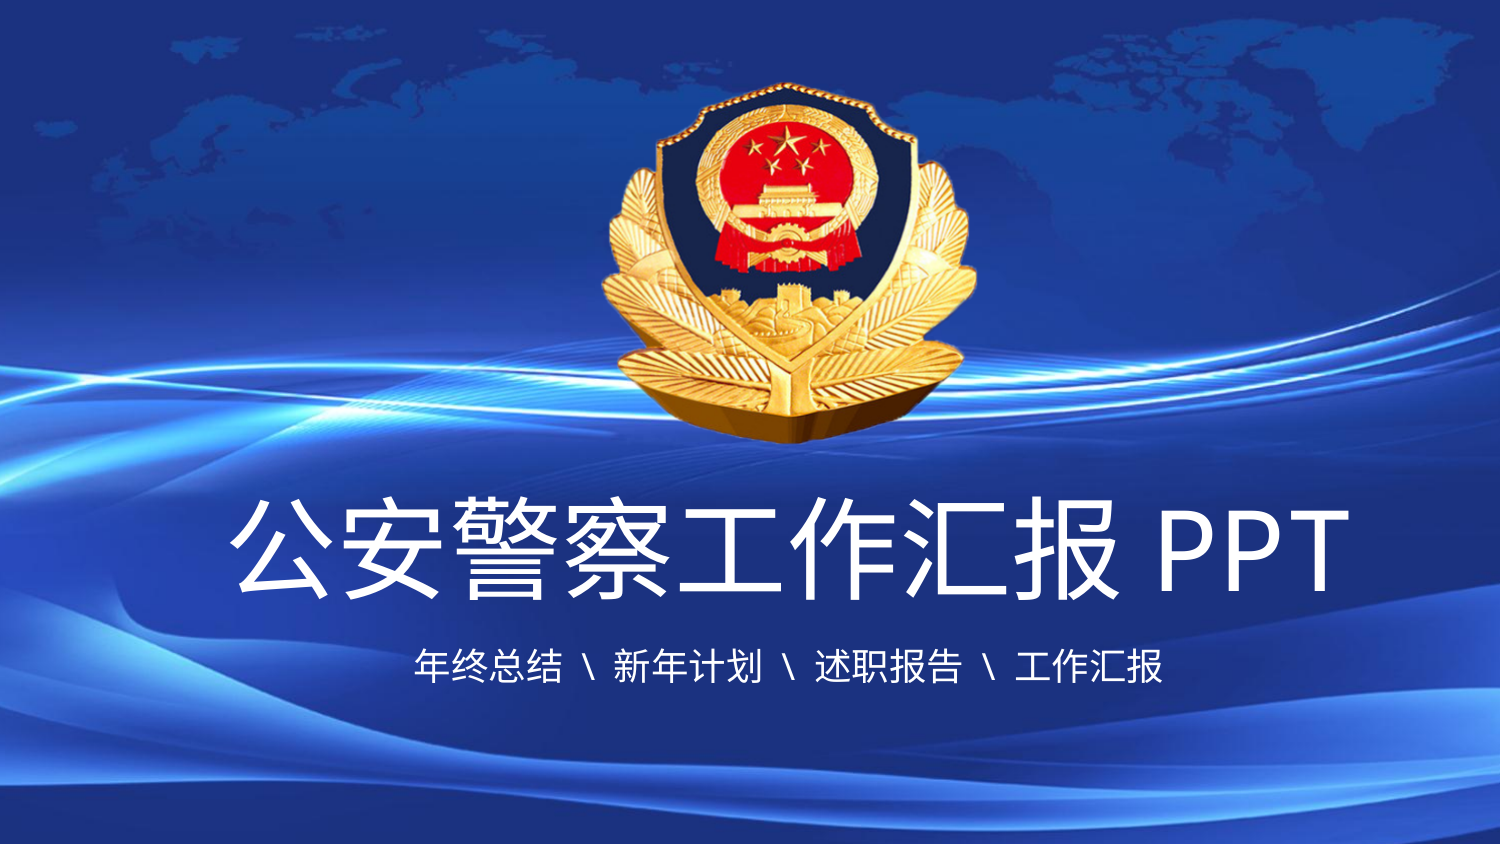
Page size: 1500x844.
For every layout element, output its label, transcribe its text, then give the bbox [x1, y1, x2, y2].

text_box 公安警察工作汇报PPT [209, 471, 1369, 622]
picture [0, 0, 1500, 844]
text_box 年终总结 \ 新年计划 \ 述职报告 \ 工作汇报 [398, 635, 1180, 696]
